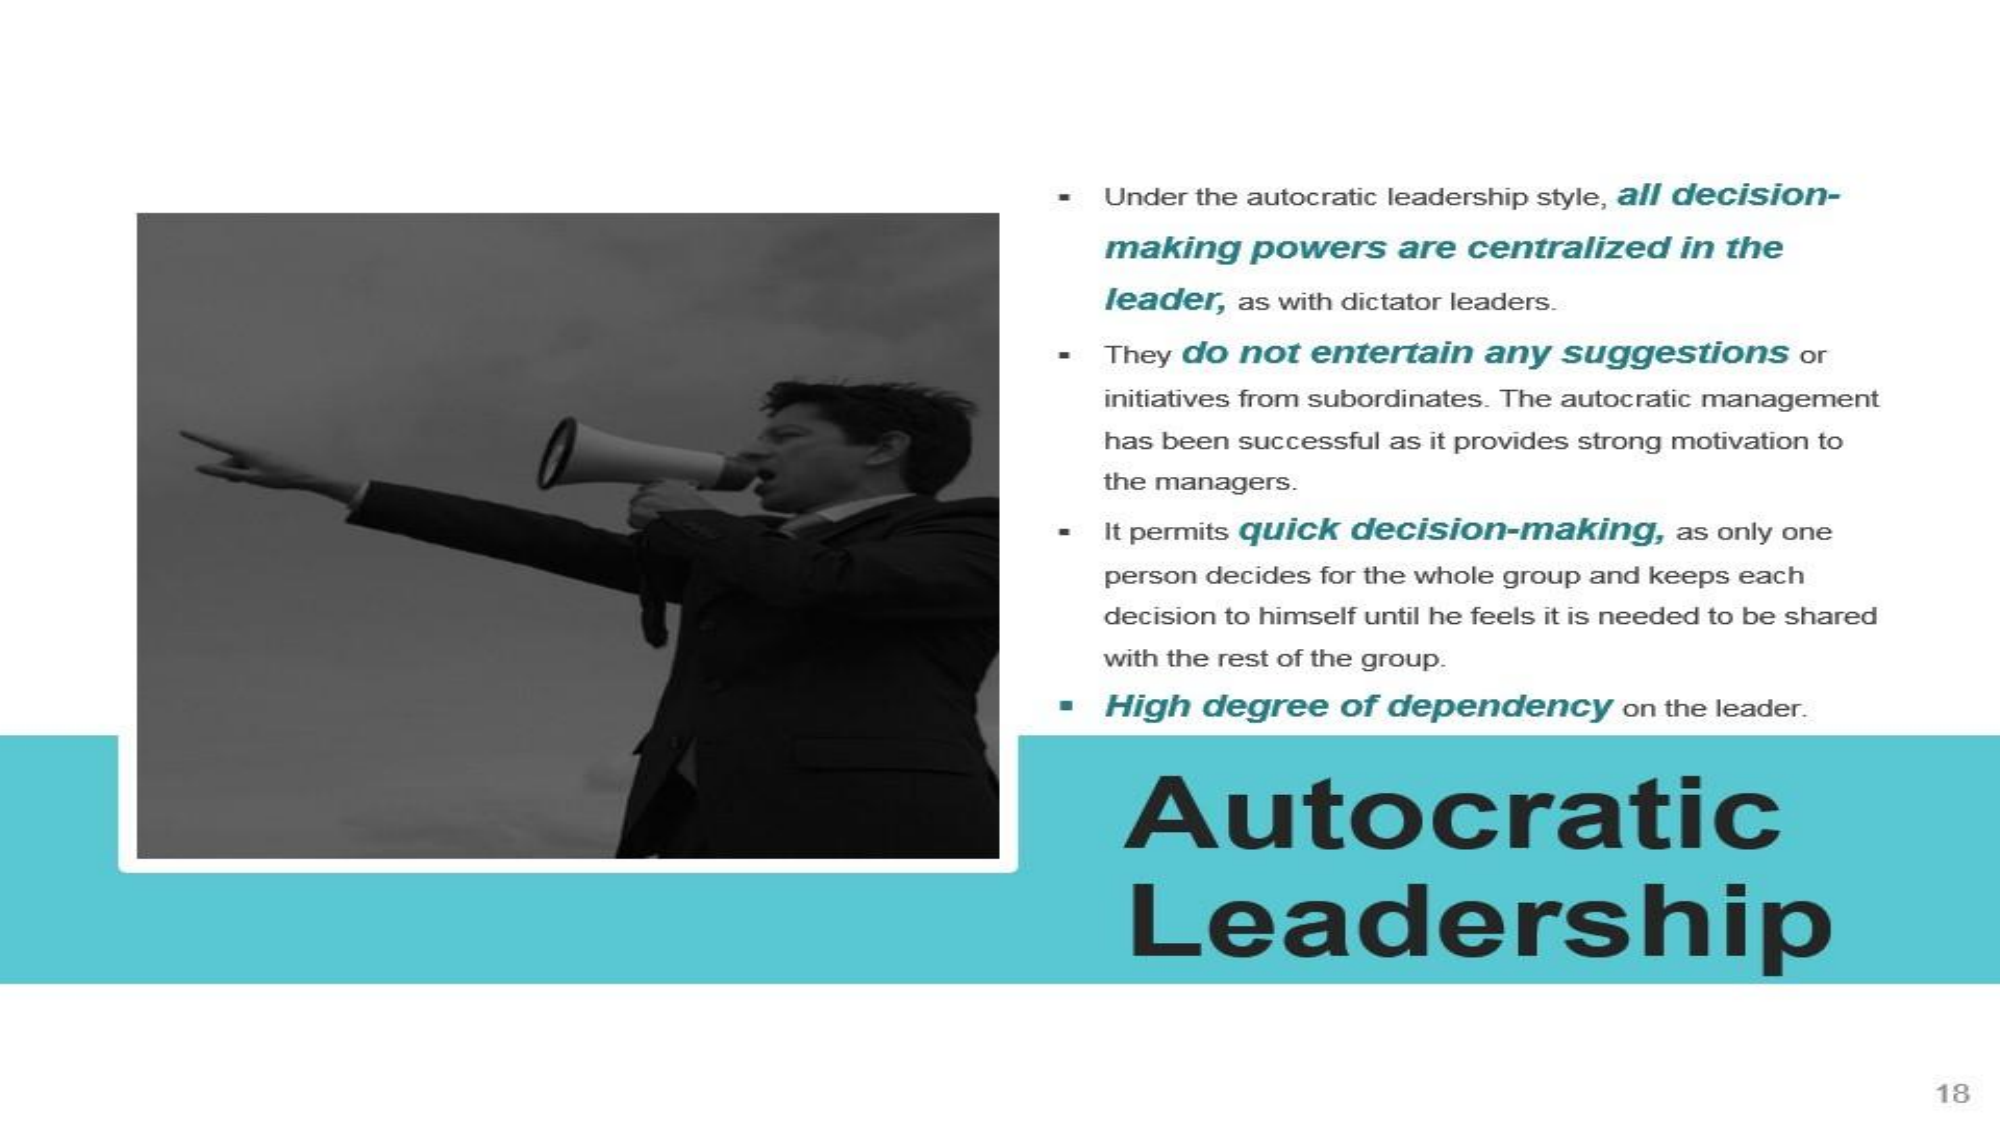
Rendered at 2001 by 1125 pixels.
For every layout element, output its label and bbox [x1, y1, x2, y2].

list [0, 0, 2000, 1125]
